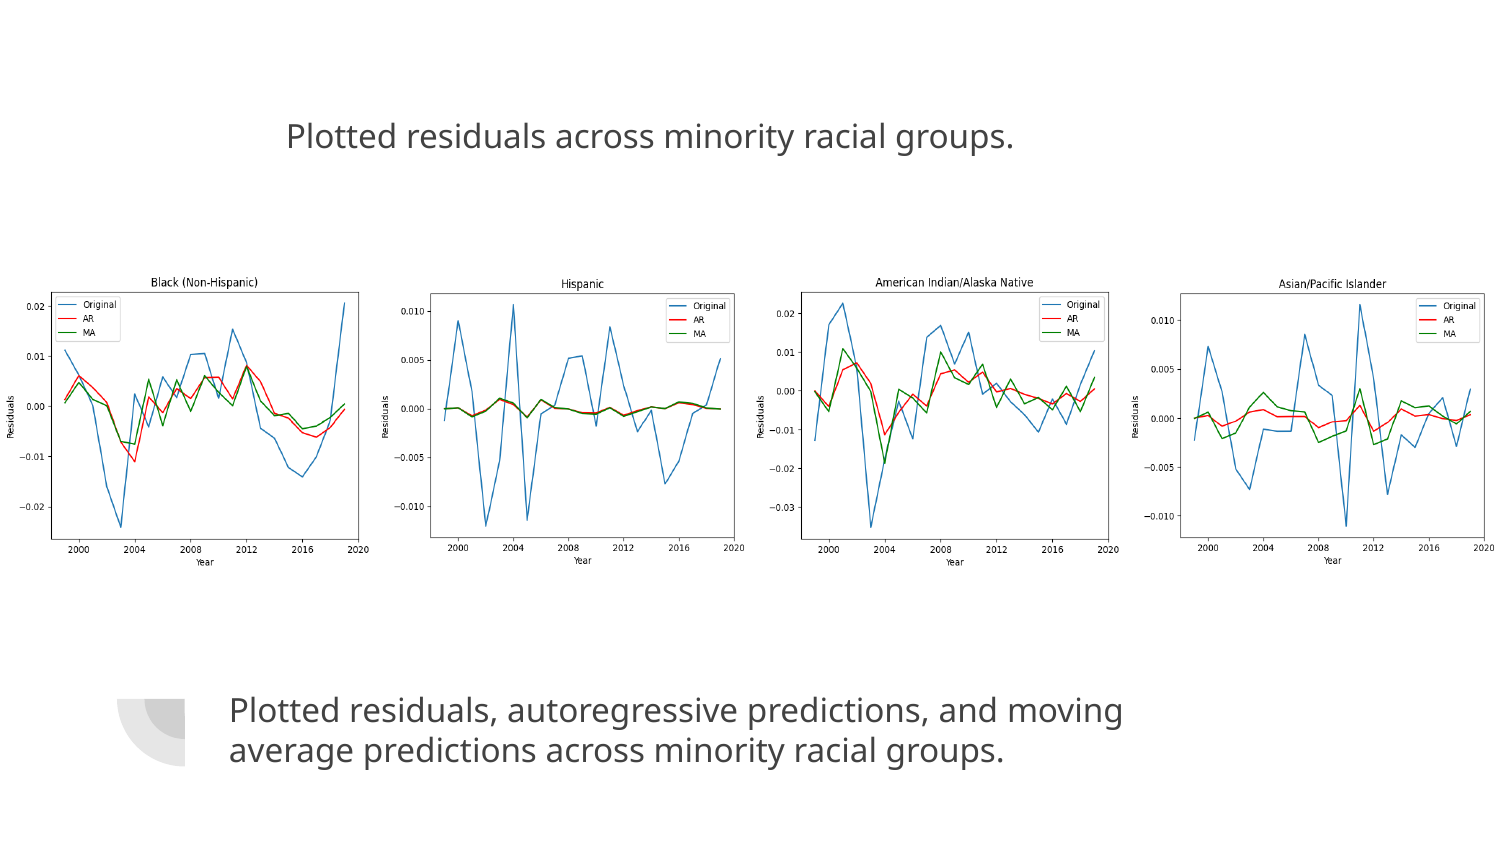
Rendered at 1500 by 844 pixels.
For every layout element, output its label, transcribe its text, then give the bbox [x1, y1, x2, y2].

picture [0, 269, 1500, 574]
list Plotted residuals, autoregressive predictions, and moving average predictions across minority racial groups. [213, 673, 1173, 762]
list Plotted residuals across minority racial groups. [270, 100, 1230, 189]
